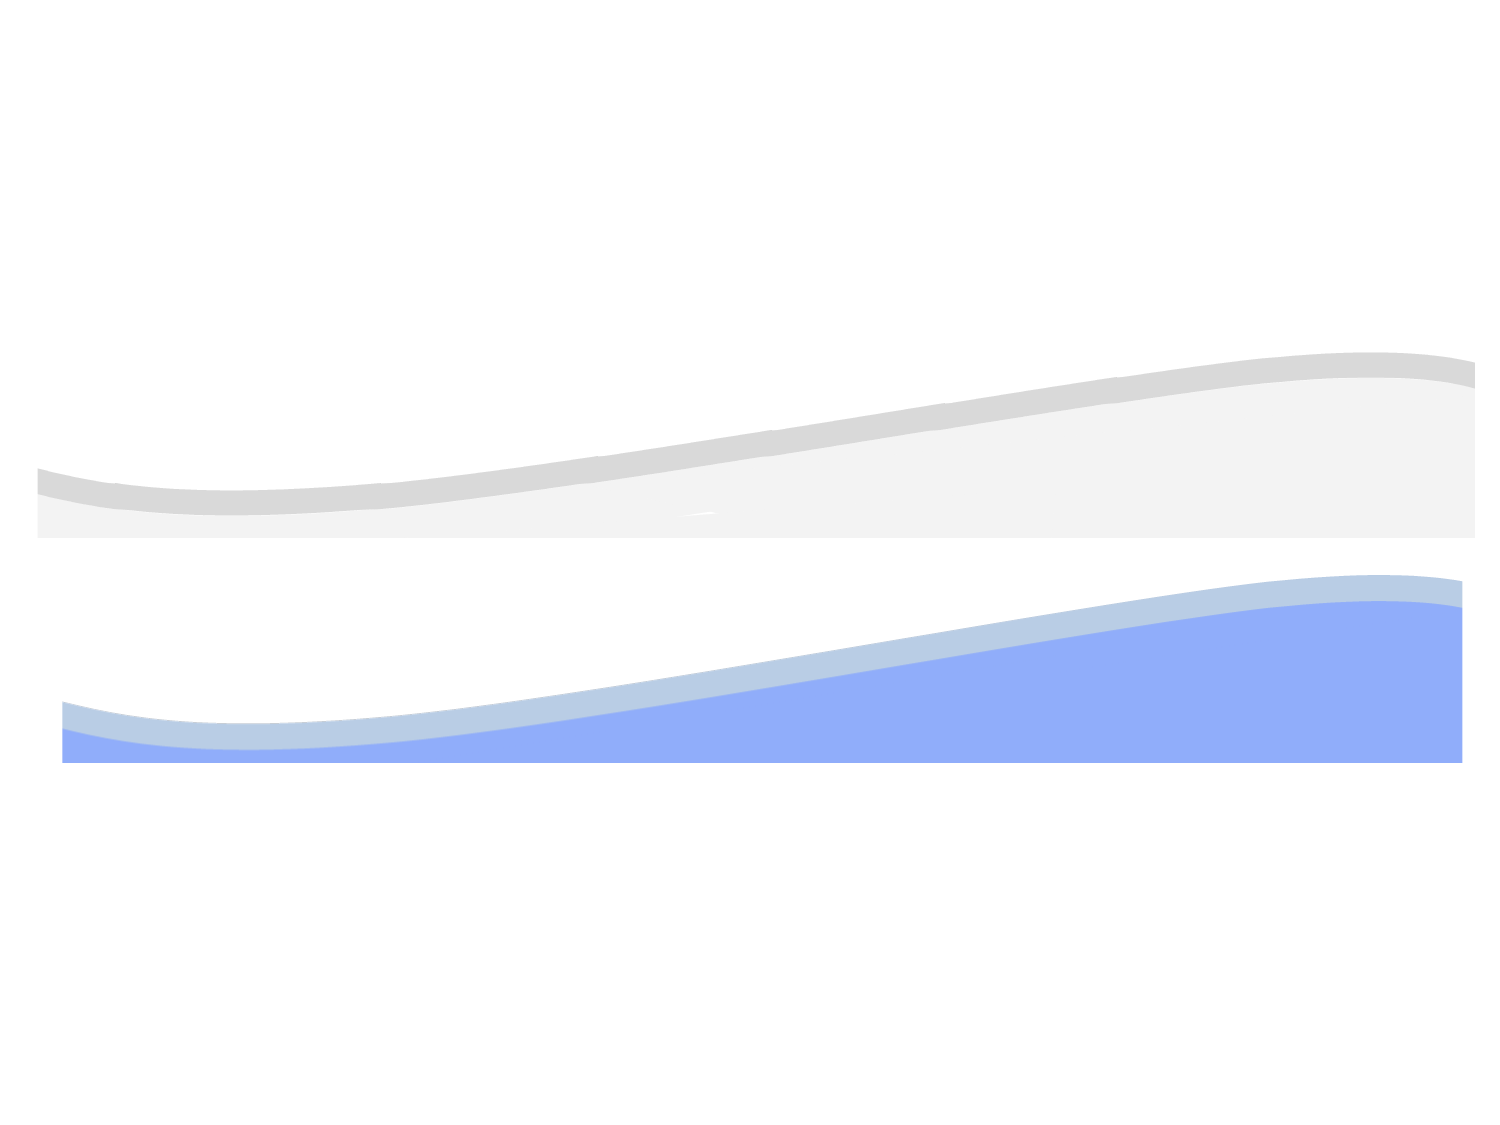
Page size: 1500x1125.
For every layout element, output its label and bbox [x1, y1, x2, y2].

picture [37, 351, 1476, 538]
picture [62, 574, 1463, 763]
